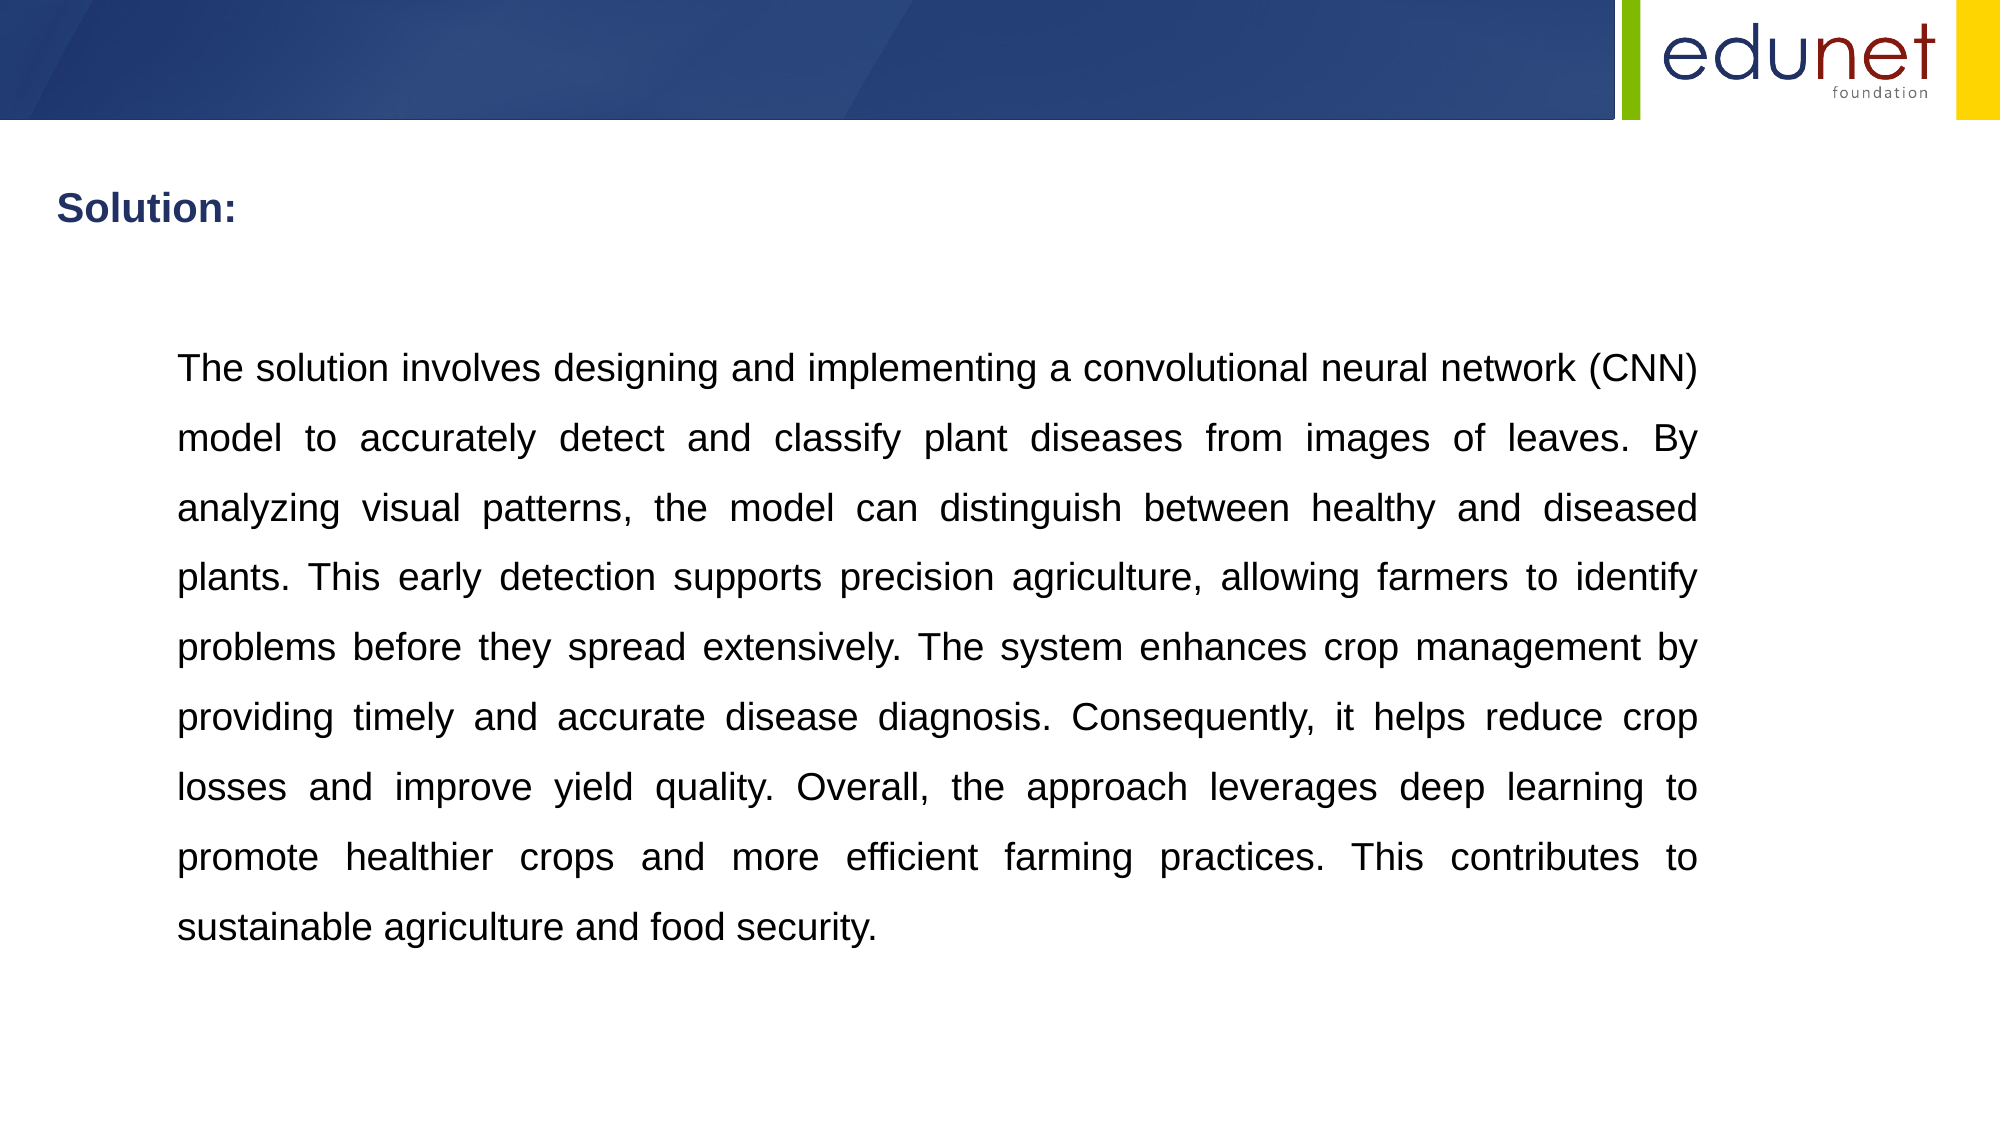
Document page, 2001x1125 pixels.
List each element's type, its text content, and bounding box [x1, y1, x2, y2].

picture [1652, 12, 1948, 108]
text_box The solution involves designing and implementing a convolutional neural network (CNN) model to accurately detect and classify plant diseases from images of leaves. By analyzing visual patterns, the model can distinguish between healthy and diseased plants. This early detection supports precision agriculture, allowing farmers to identify problems before they spread extensively. The system enhances crop management by providing timely and accurate disease diagnosis. Consequently, it helps reduce crop losses and improve yield quality. Overall, the approach leverages deep learning to promote healthier crops and more efficient farming practices. This contributes to sustainable agriculture and food security. [162, 311, 1713, 956]
text_box Solution: [41, 172, 1043, 238]
